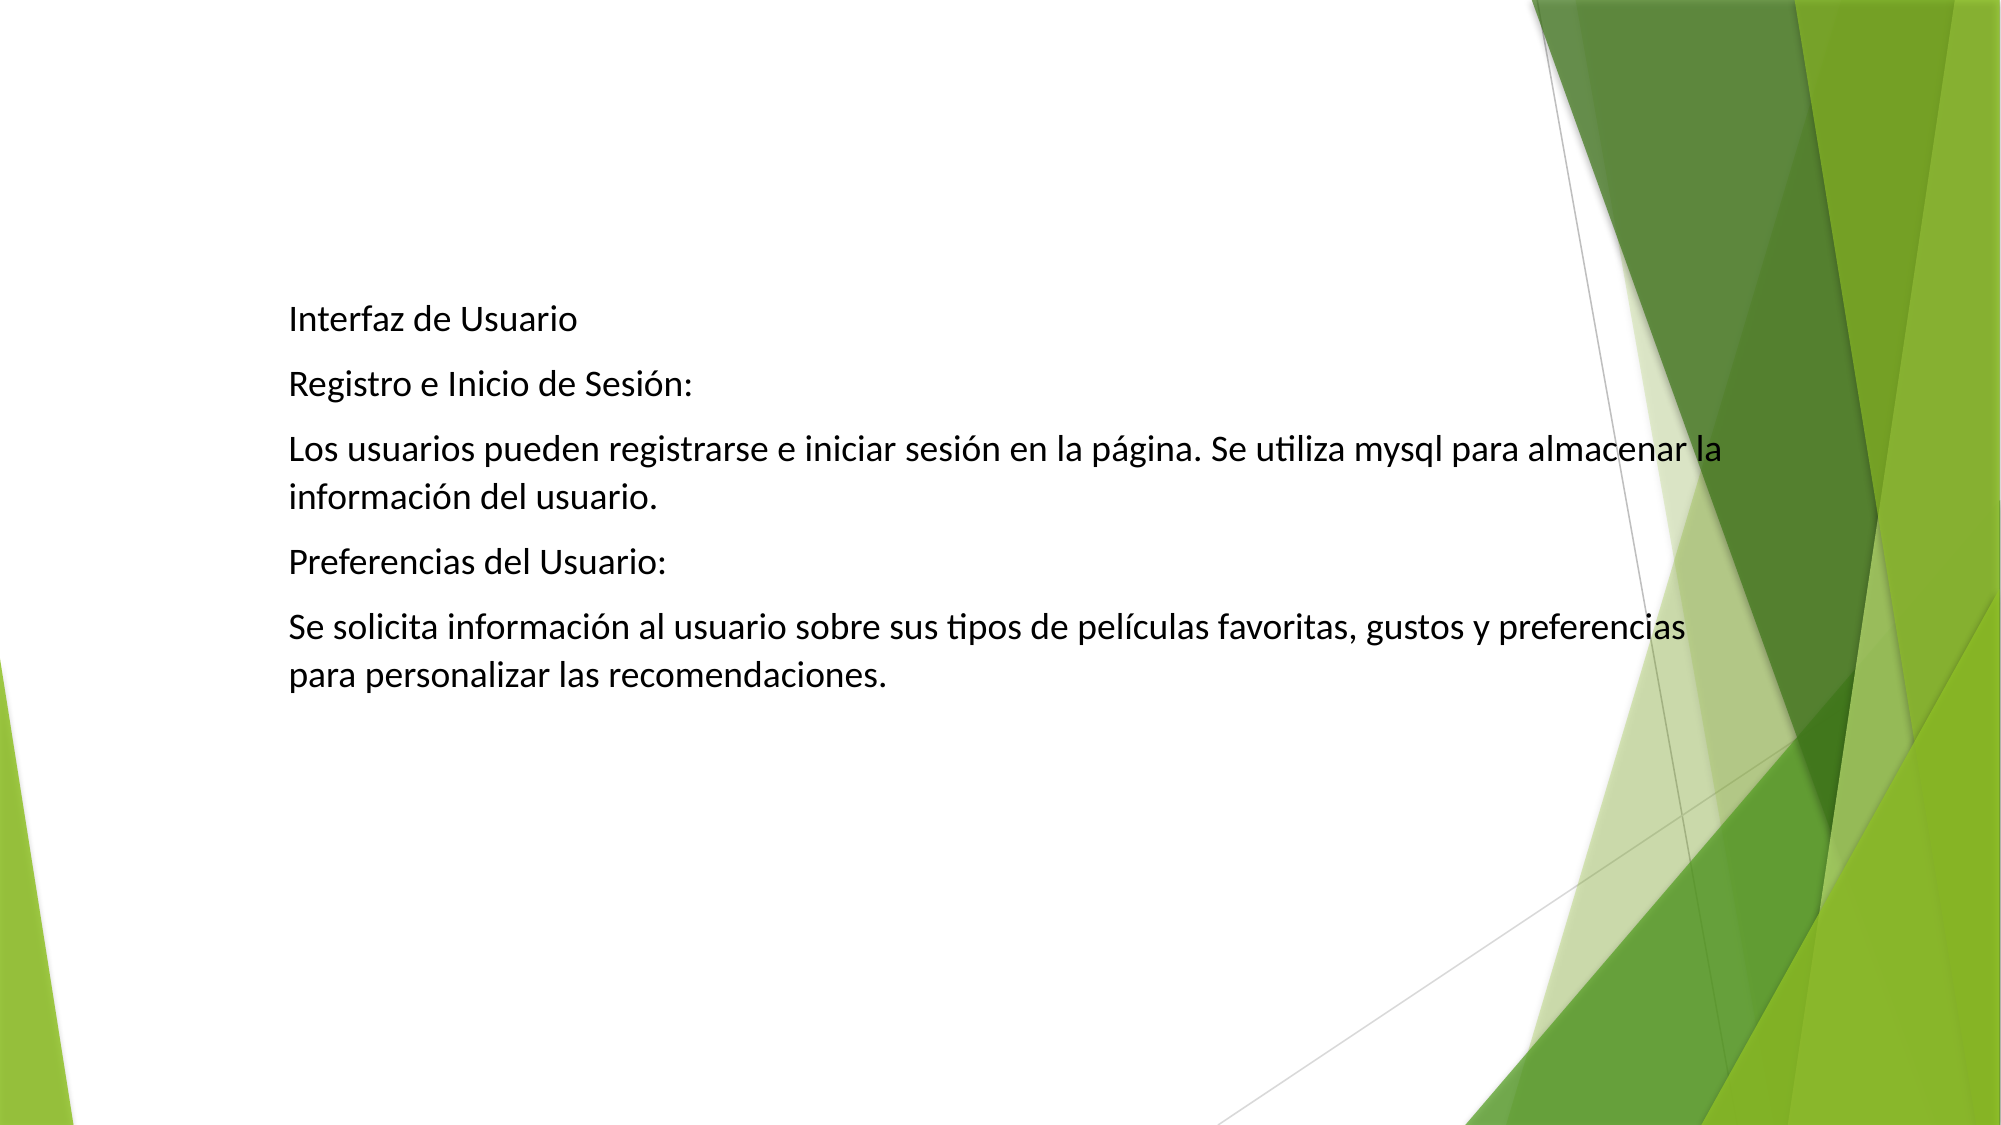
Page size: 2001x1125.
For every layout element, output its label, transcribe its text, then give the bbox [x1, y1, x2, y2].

text_box Interfaz de Usuario Registro e Inicio de Sesión: Los usuarios pueden registrarse e iniciar sesión en la página. Se utiliza mysql para almacenar la información del usuario. Preferencias del Usuario: Se solicita información al usuario sobre sus tipos de películas favoritas, gustos y preferencias para personalizar las recomendaciones. [273, 283, 1752, 703]
